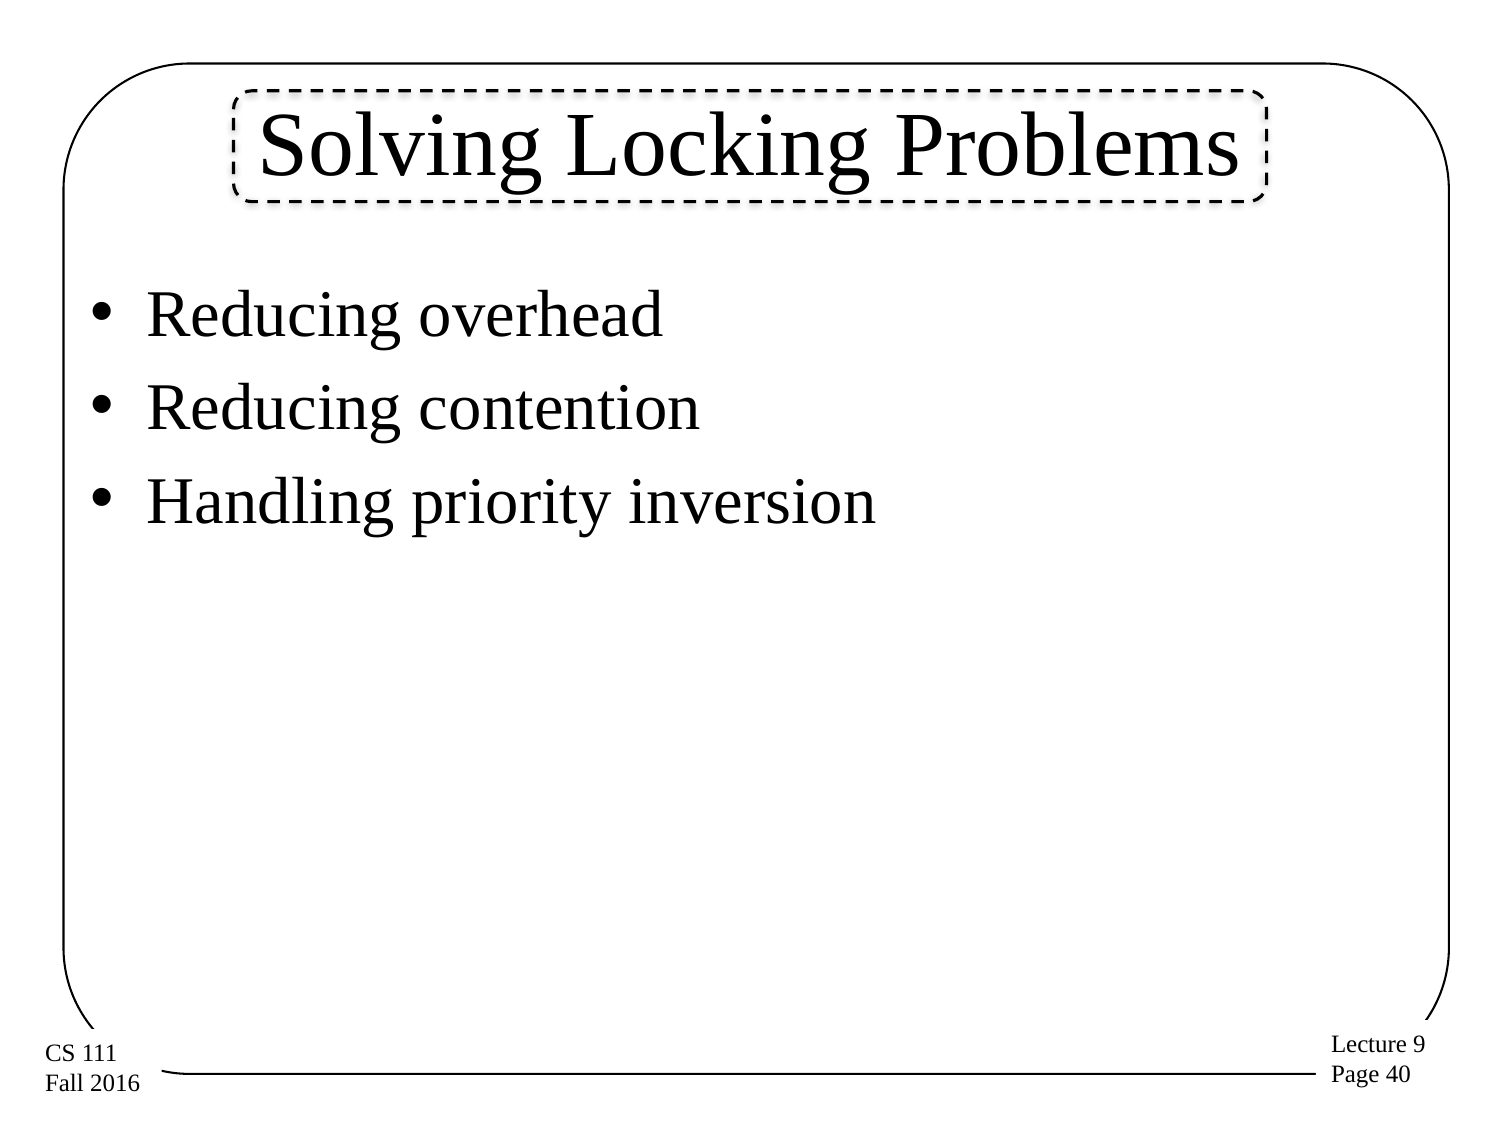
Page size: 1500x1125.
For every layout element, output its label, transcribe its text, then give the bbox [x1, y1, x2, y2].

list Reducing overhead Reducing contention Handling priority inversion [74, 262, 1426, 1006]
title Solving Locking Problems [74, 44, 1426, 233]
text_box [232, 90, 1268, 203]
